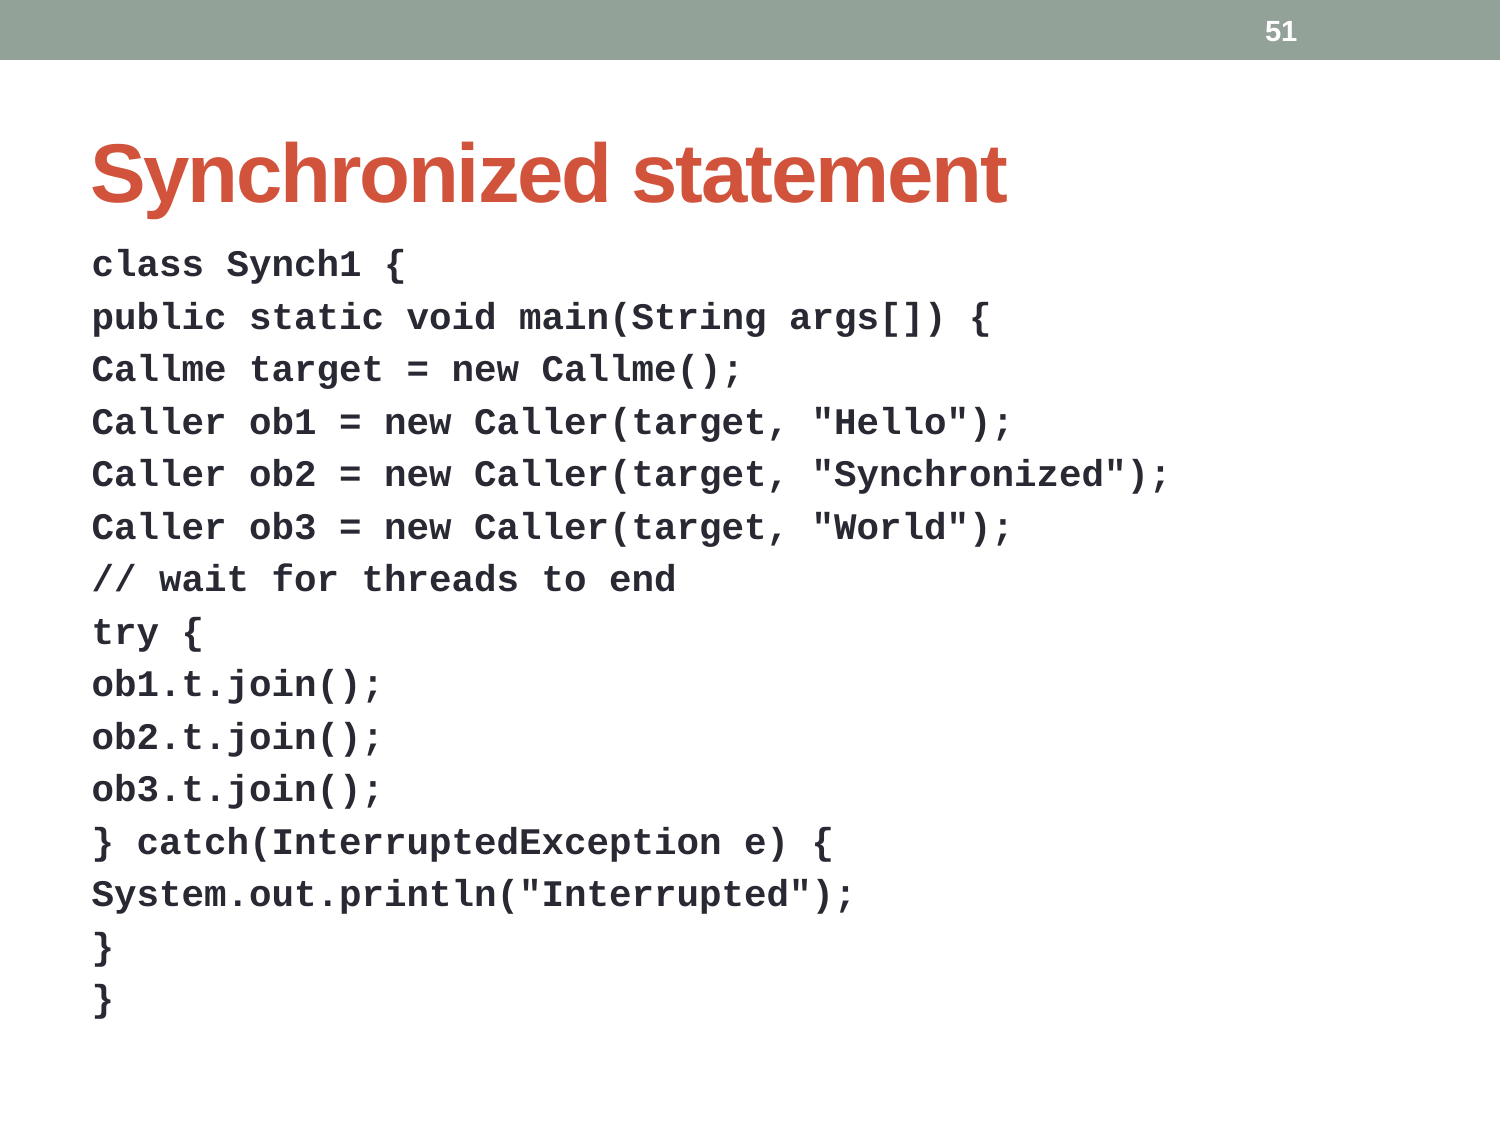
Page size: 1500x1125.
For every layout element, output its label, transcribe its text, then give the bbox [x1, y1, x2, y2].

list class Synch1 { public static void main(String args[]) { Callme target = new Callme(); Caller ob1 = new Caller(target, "Hello"); Caller ob2 = new Caller(target, "Synchronized"); Caller ob3 = new Caller(target, "World"); // wait for threads to end try { ob1.t.join(); ob2.t.join(); ob3.t.join(); } catch(InterruptedException e) { System.out.println("Interrupted"); } } [76, 231, 1425, 1094]
title Synchronized statement [75, 87, 1500, 250]
slide_number 51 [1250, 3, 1425, 57]
